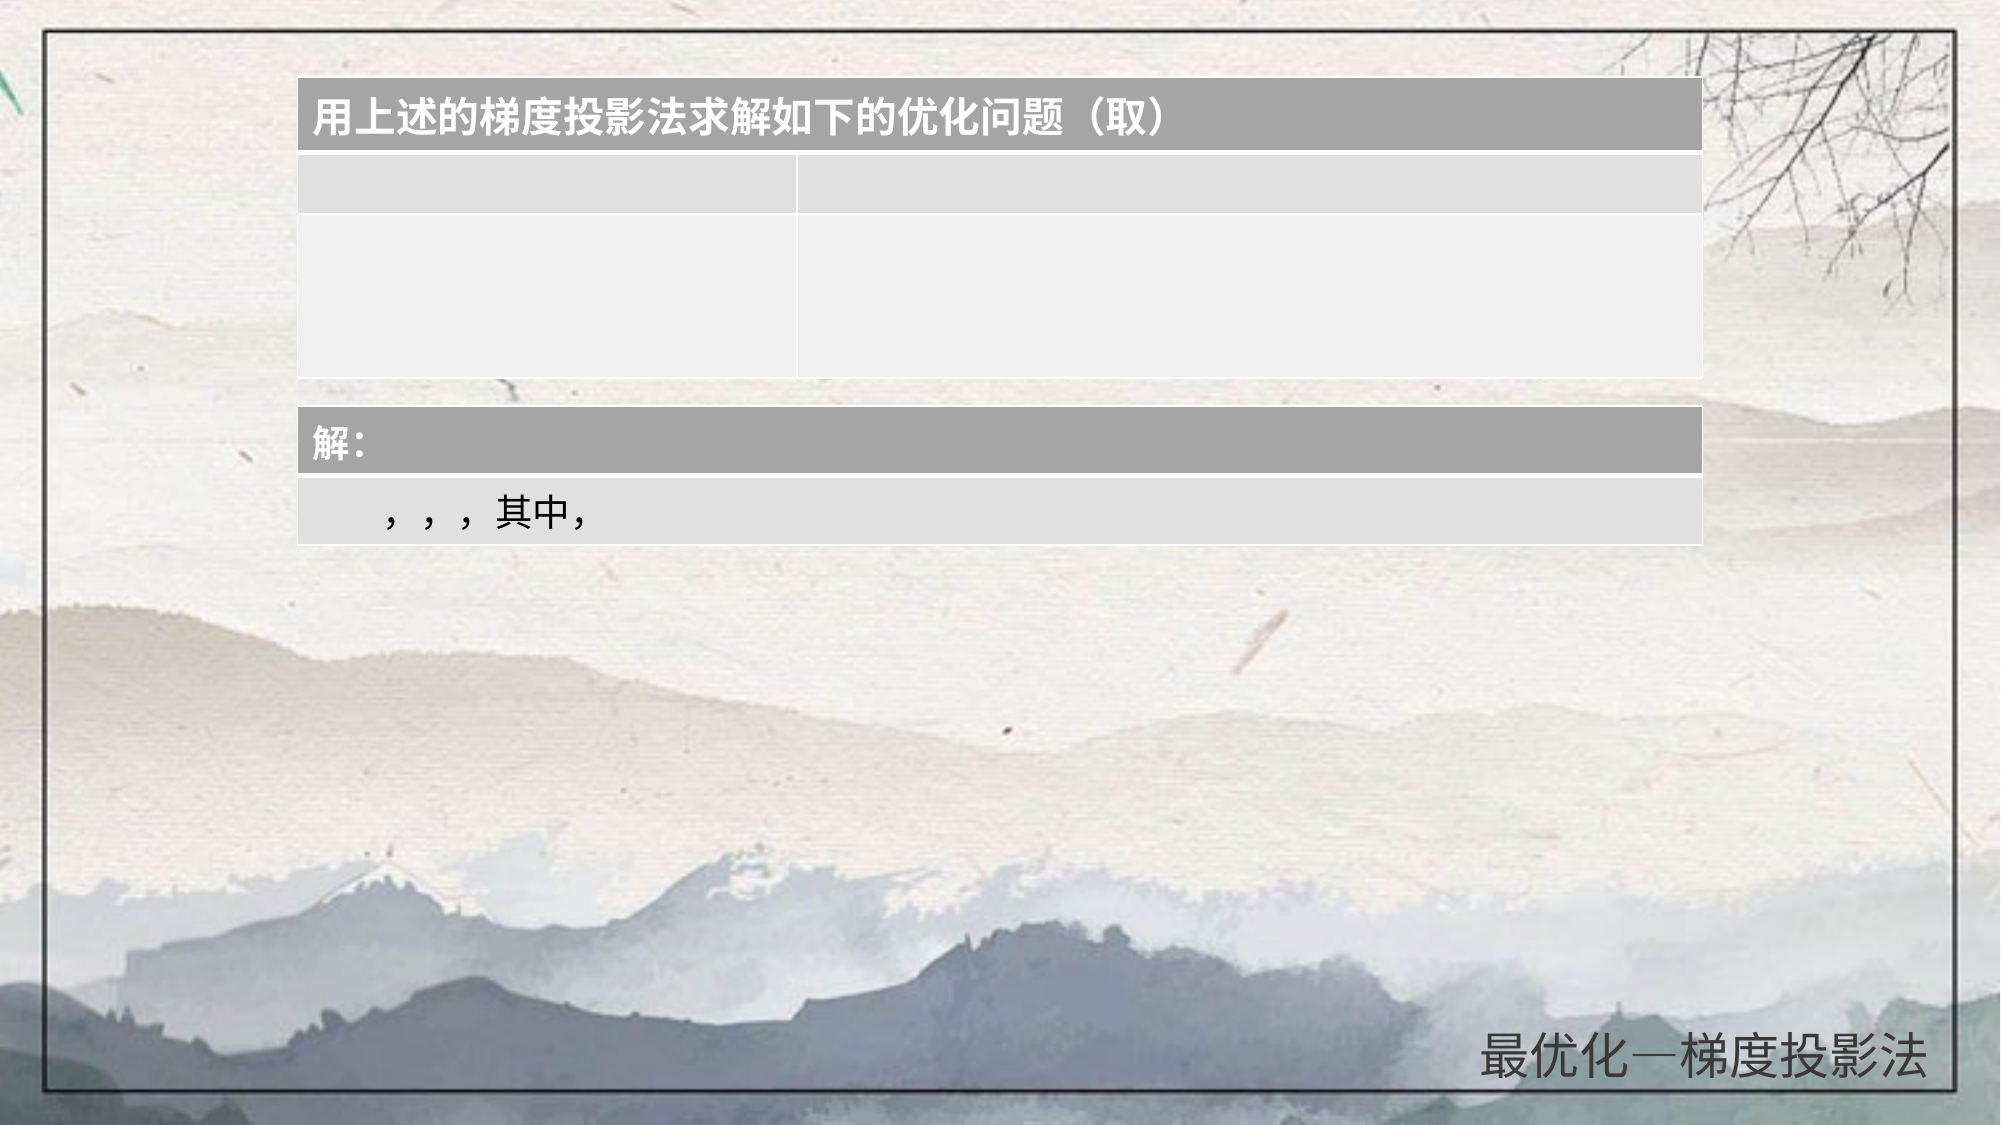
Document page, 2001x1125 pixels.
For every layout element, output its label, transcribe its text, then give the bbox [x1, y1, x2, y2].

text_box 最优化—梯度投影法 [1465, 1016, 1955, 1092]
picture [0, 0, 2001, 1125]
